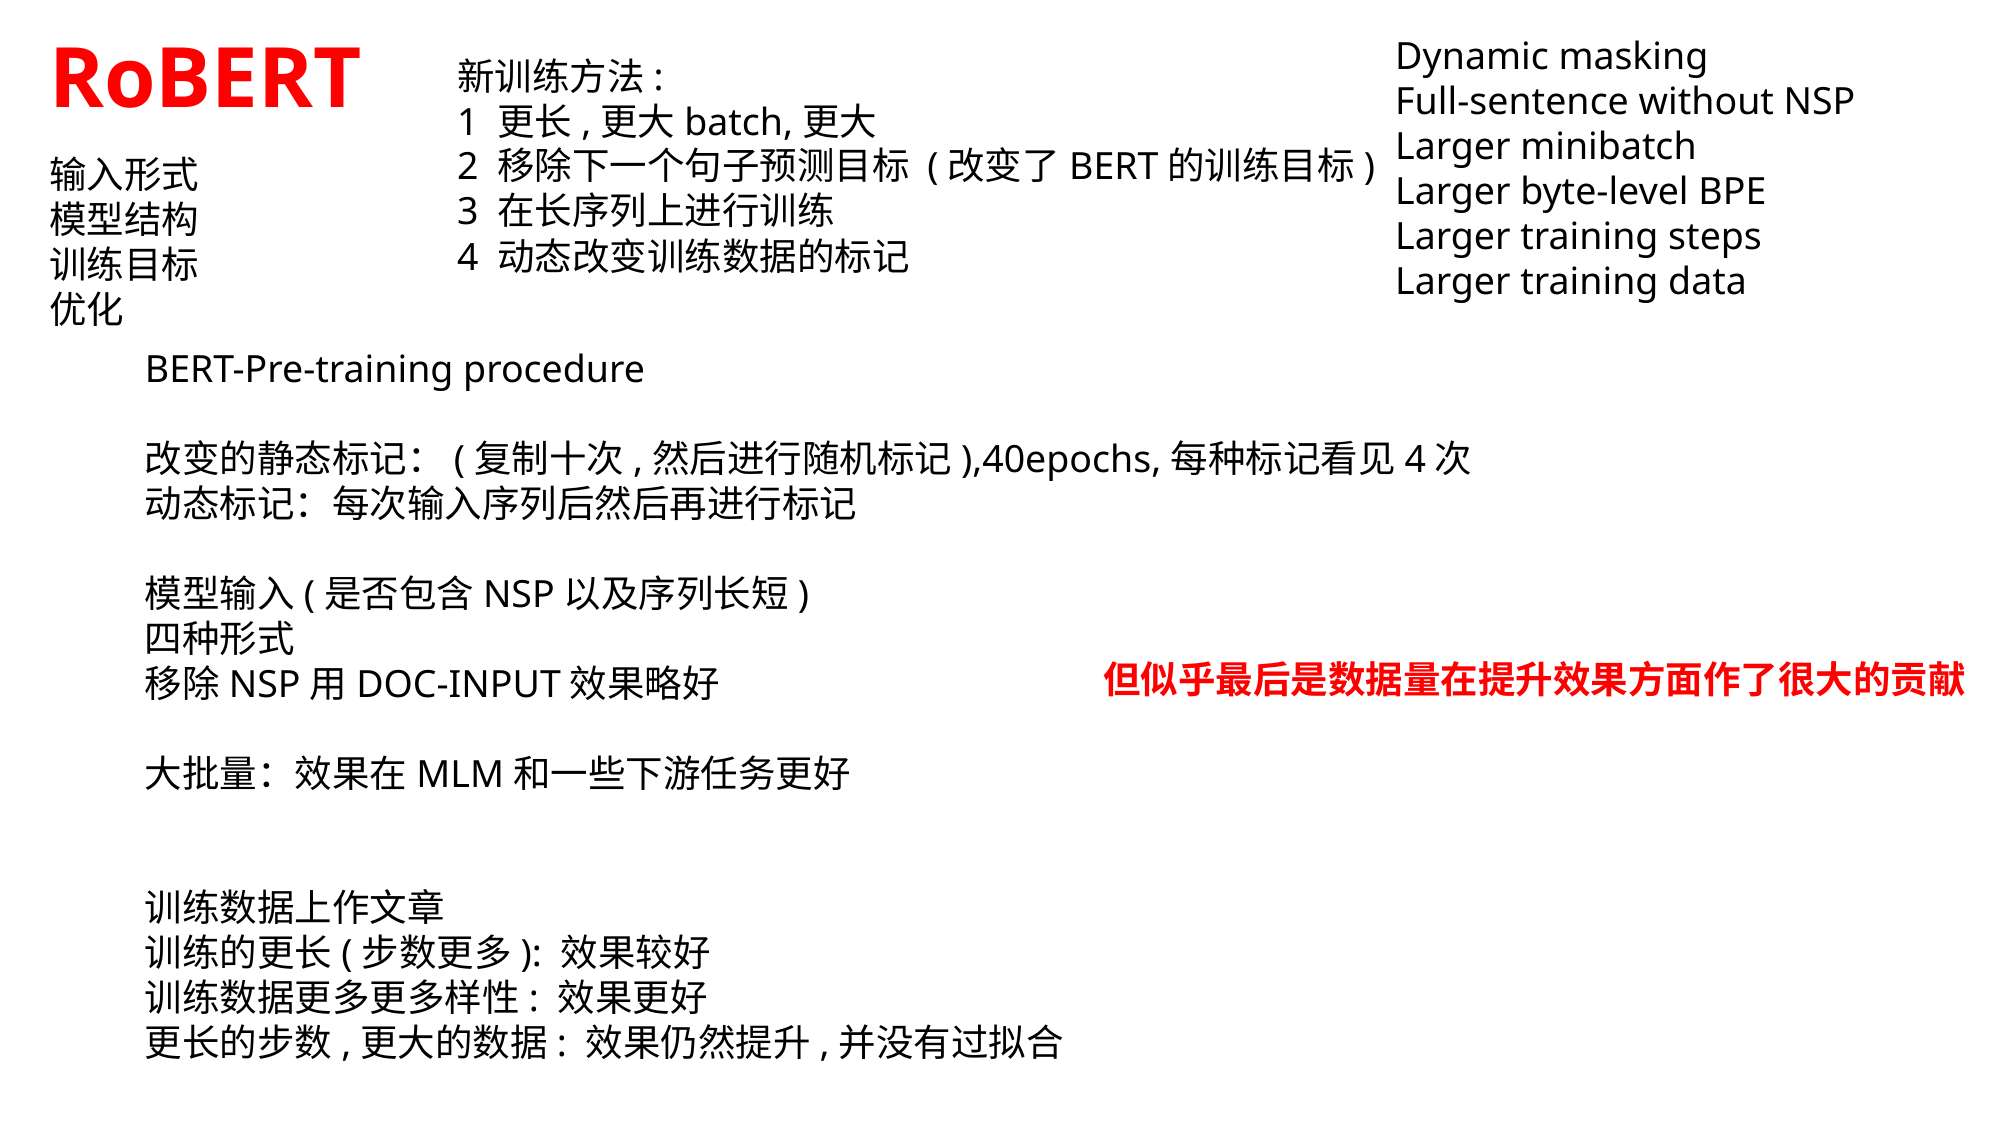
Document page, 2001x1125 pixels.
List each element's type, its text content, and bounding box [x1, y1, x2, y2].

text_box RoBERT [34, 17, 542, 132]
text_box 新训练方法: 1 更长,更大batch,更大 2 移除下一个句子预测目标 (改变了BERT的训练目标) 3 在长序列上进行训练 4 动态改变训练数据的标记 [442, 45, 1380, 285]
text_box 输入形式 模型结构 训练目标 优化 [34, 143, 1904, 339]
text_box Dynamic masking Full-sentence without NSP Larger minibatch Larger byte-level BPE Larger training steps Larger training data [1380, 24, 1983, 310]
text_box 训练数据上作文章 训练的更长(步数更多): 效果较好 训练数据更多更多样性: 效果更好 更长的步数,更大的数据: 效果仍然提升,并没有过拟合 [130, 876, 1089, 1072]
text_box BERT-Pre-training procedure 改变的静态标记：(复制十次,然后进行随机标记),40epochs,每种标记看见4次 动态标记：每次输入序列后然后再进行标记 模型输入(是否包含NSP以及序列长短) 四种形式 移除NSP用DOC-INPUT效果略好 大批量：效果在MLM和一些下游任务更好 [130, 337, 2000, 803]
text_box 但似乎最后是数据量在提升效果方面作了很大的贡献 [1088, 648, 1983, 709]
